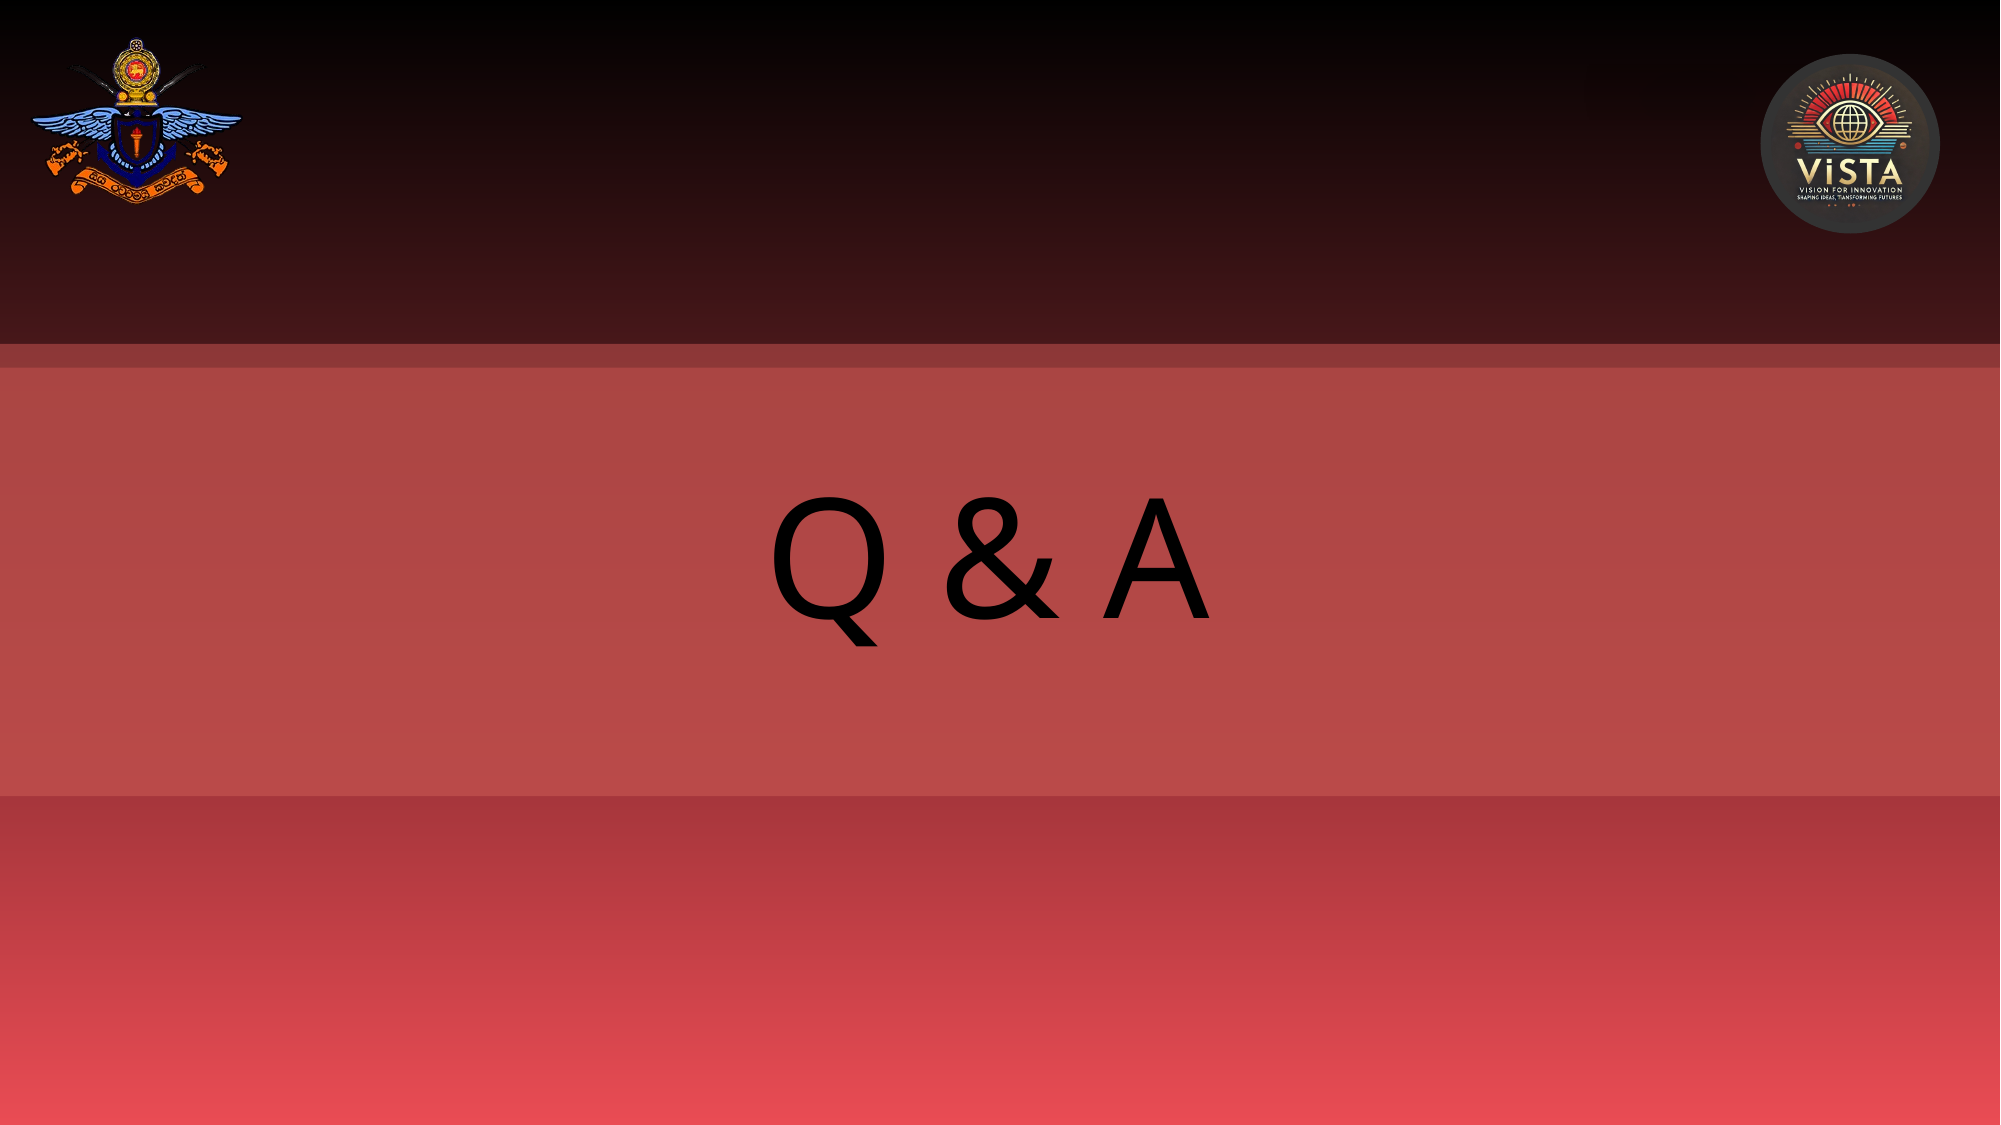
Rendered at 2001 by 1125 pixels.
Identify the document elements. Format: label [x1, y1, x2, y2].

picture [1765, 58, 1936, 229]
picture [18, 6, 253, 241]
text_box [0, 367, 2000, 797]
